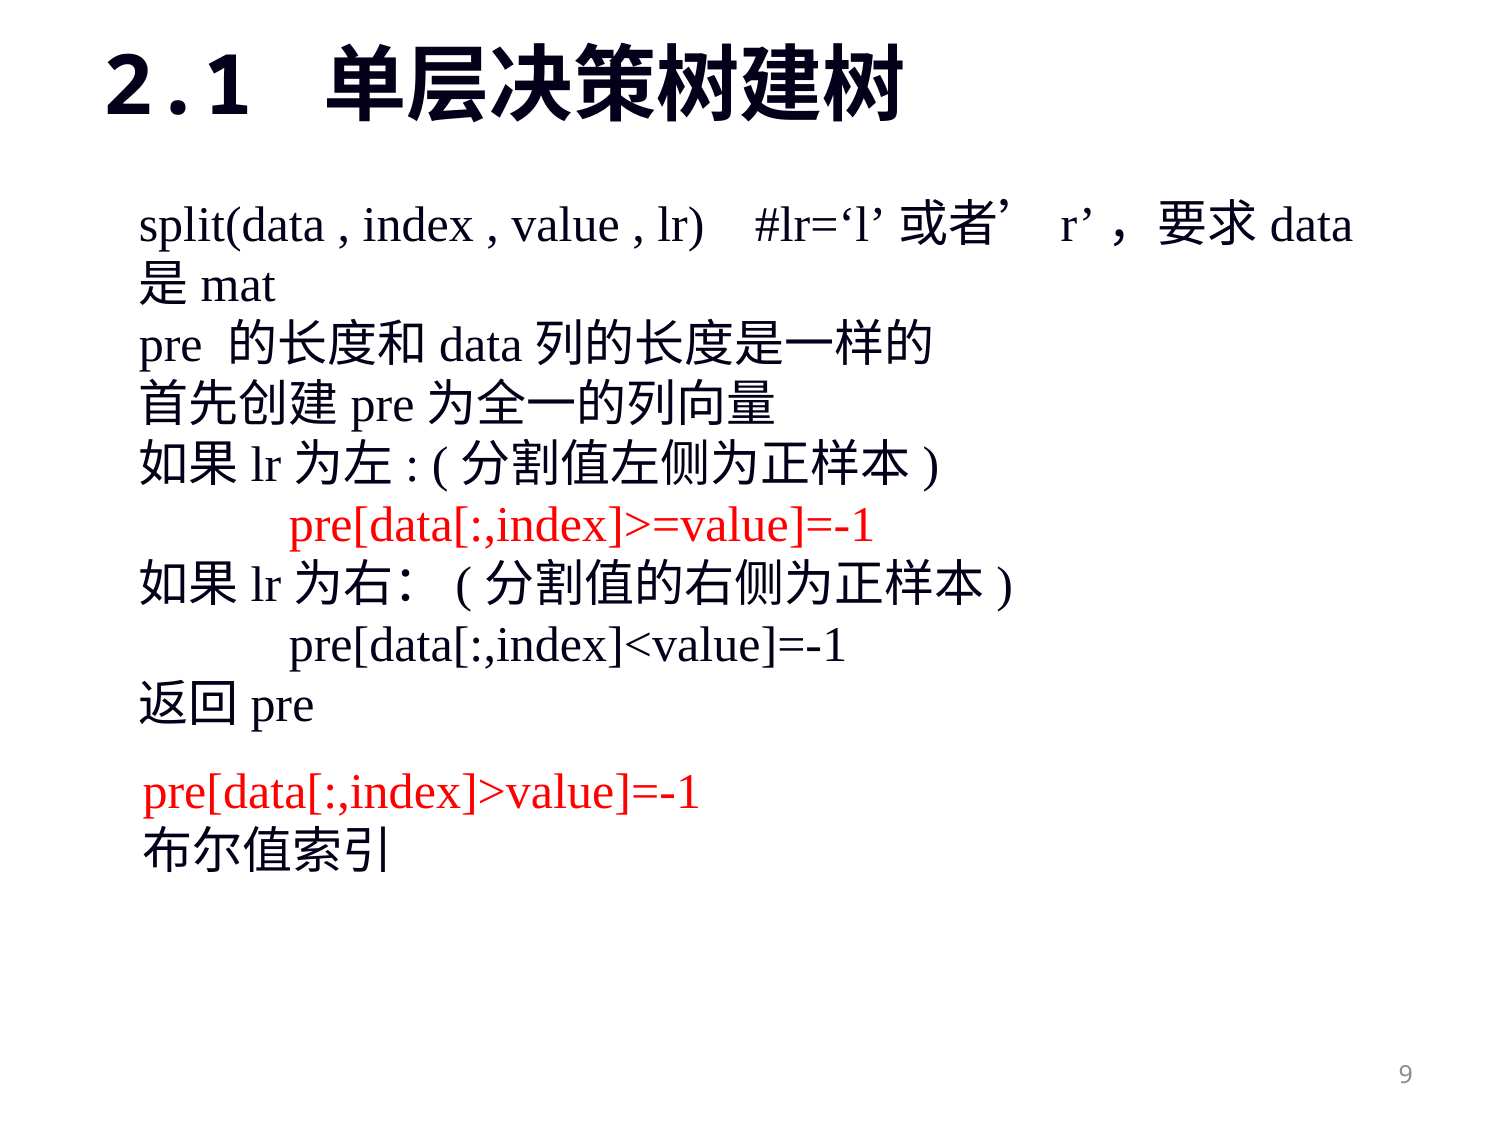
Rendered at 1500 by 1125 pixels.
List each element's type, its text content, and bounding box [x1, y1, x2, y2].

title 2.1 单层决策树建树 [88, 42, 1401, 173]
text_box split(data , index , value , lr) #lr=‘l’或者’r’，要求data是mat pre 的长度和data列的长度是一样的 首先创建pre为全一的列向量 如果lr为左: (分割值左侧为正样本) pre[data[:,index]>=value]=-1 如果lr为右：(分割值的右侧为正样本) pre[data[:,index]<value]=-1 返回pre [123, 184, 1420, 740]
text_box pre[data[:,index]>value]=-1 布尔值索引 [127, 751, 1424, 887]
